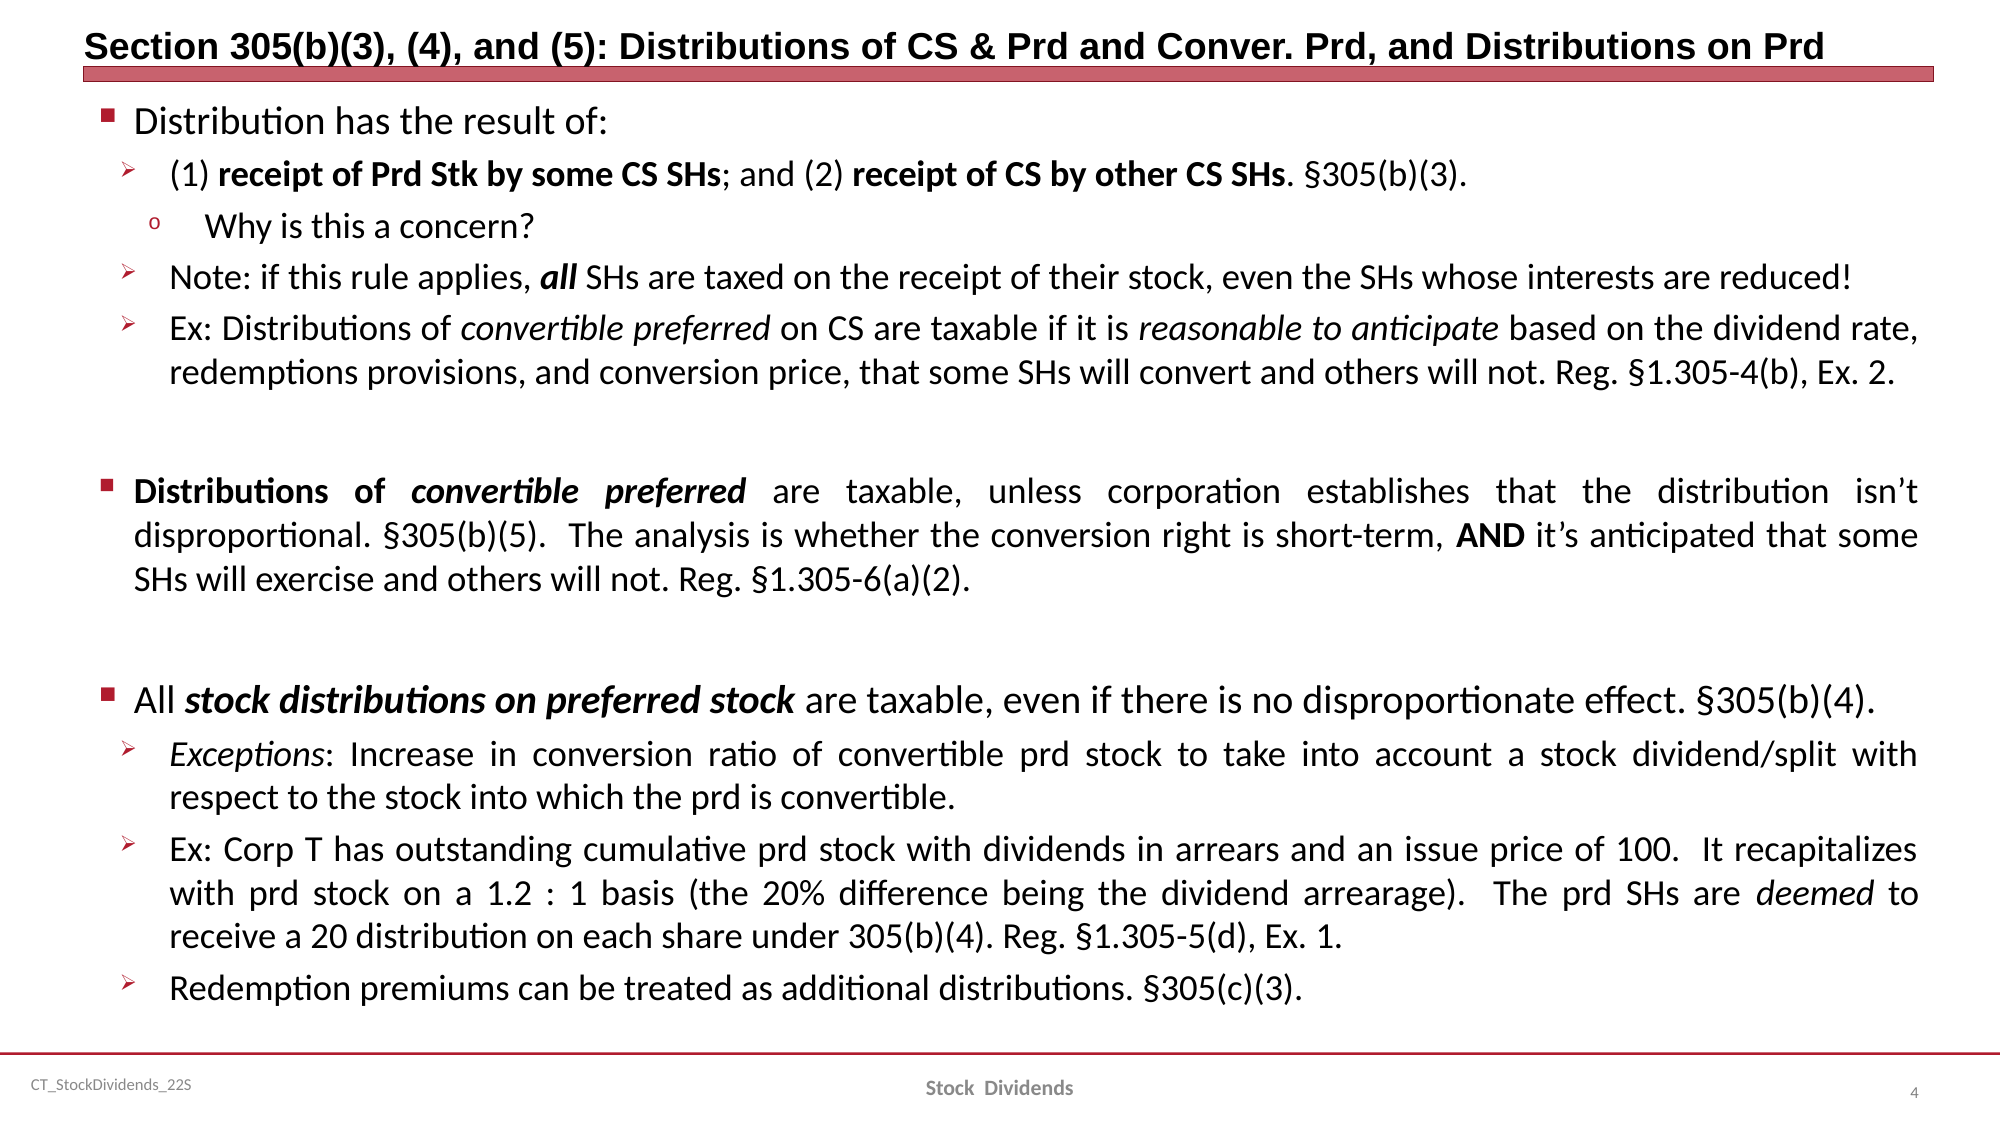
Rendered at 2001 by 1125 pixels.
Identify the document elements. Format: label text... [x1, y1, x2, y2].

slide_number 4 [1834, 1061, 1934, 1122]
footer Stock Dividends [683, 1056, 1317, 1117]
title Section 305(b)(3), (4), and (5): Distributions of CS & Prd and Conver. Prd, and Distributions on Prd [83, 6, 1935, 67]
list Distribution has the result of: (1) receipt of Prd Stk by some CS SHs; and (2) receipt of CS by other CS SHs. §305(b)(3). Why is this a concern? Note: if this rule applies, all SHs are taxed on the receipt of their stock, even the SHs whose interests are reduced! Ex: Distributions of convertible preferred on CS are taxable if it is reasonable to anticipate based on the dividend rate, redemptions provisions, and conversion price, that some SHs will convert and others will not. Reg. §1.305-4(b), Ex. 2. Distributions of convertible preferred are taxable, unless corporation establishes that the distribution isn’t disproportional. §305(b)(5). The analysis is whether the conversion right is short-term, AND it’s anticipated that some SHs will exercise and others will not. Reg. §1.305-6(a)(2). All stock distributions on preferred stock are taxable, even if there is no disproportionate effect. §305(b)(4). Exceptions: Increase in conversion ratio of convertible prd stock to take into account a stock dividend/split with respect to the stock into which the prd is convertible. Ex: Corp T has outstanding cumulative prd stock with dividends in arrears and an issue price of 100. It recapitalizes with prd stock on a 1.2 : 1 basis (the 20% difference being the dividend arrearage). The prd SHs are deemed to receive a 20 distribution on each share under 305(b)(4). Reg. §1.305-5(d), Ex. 1. Redemption premiums can be treated as additional distributions. §305(c)(3). [83, 87, 1934, 1041]
